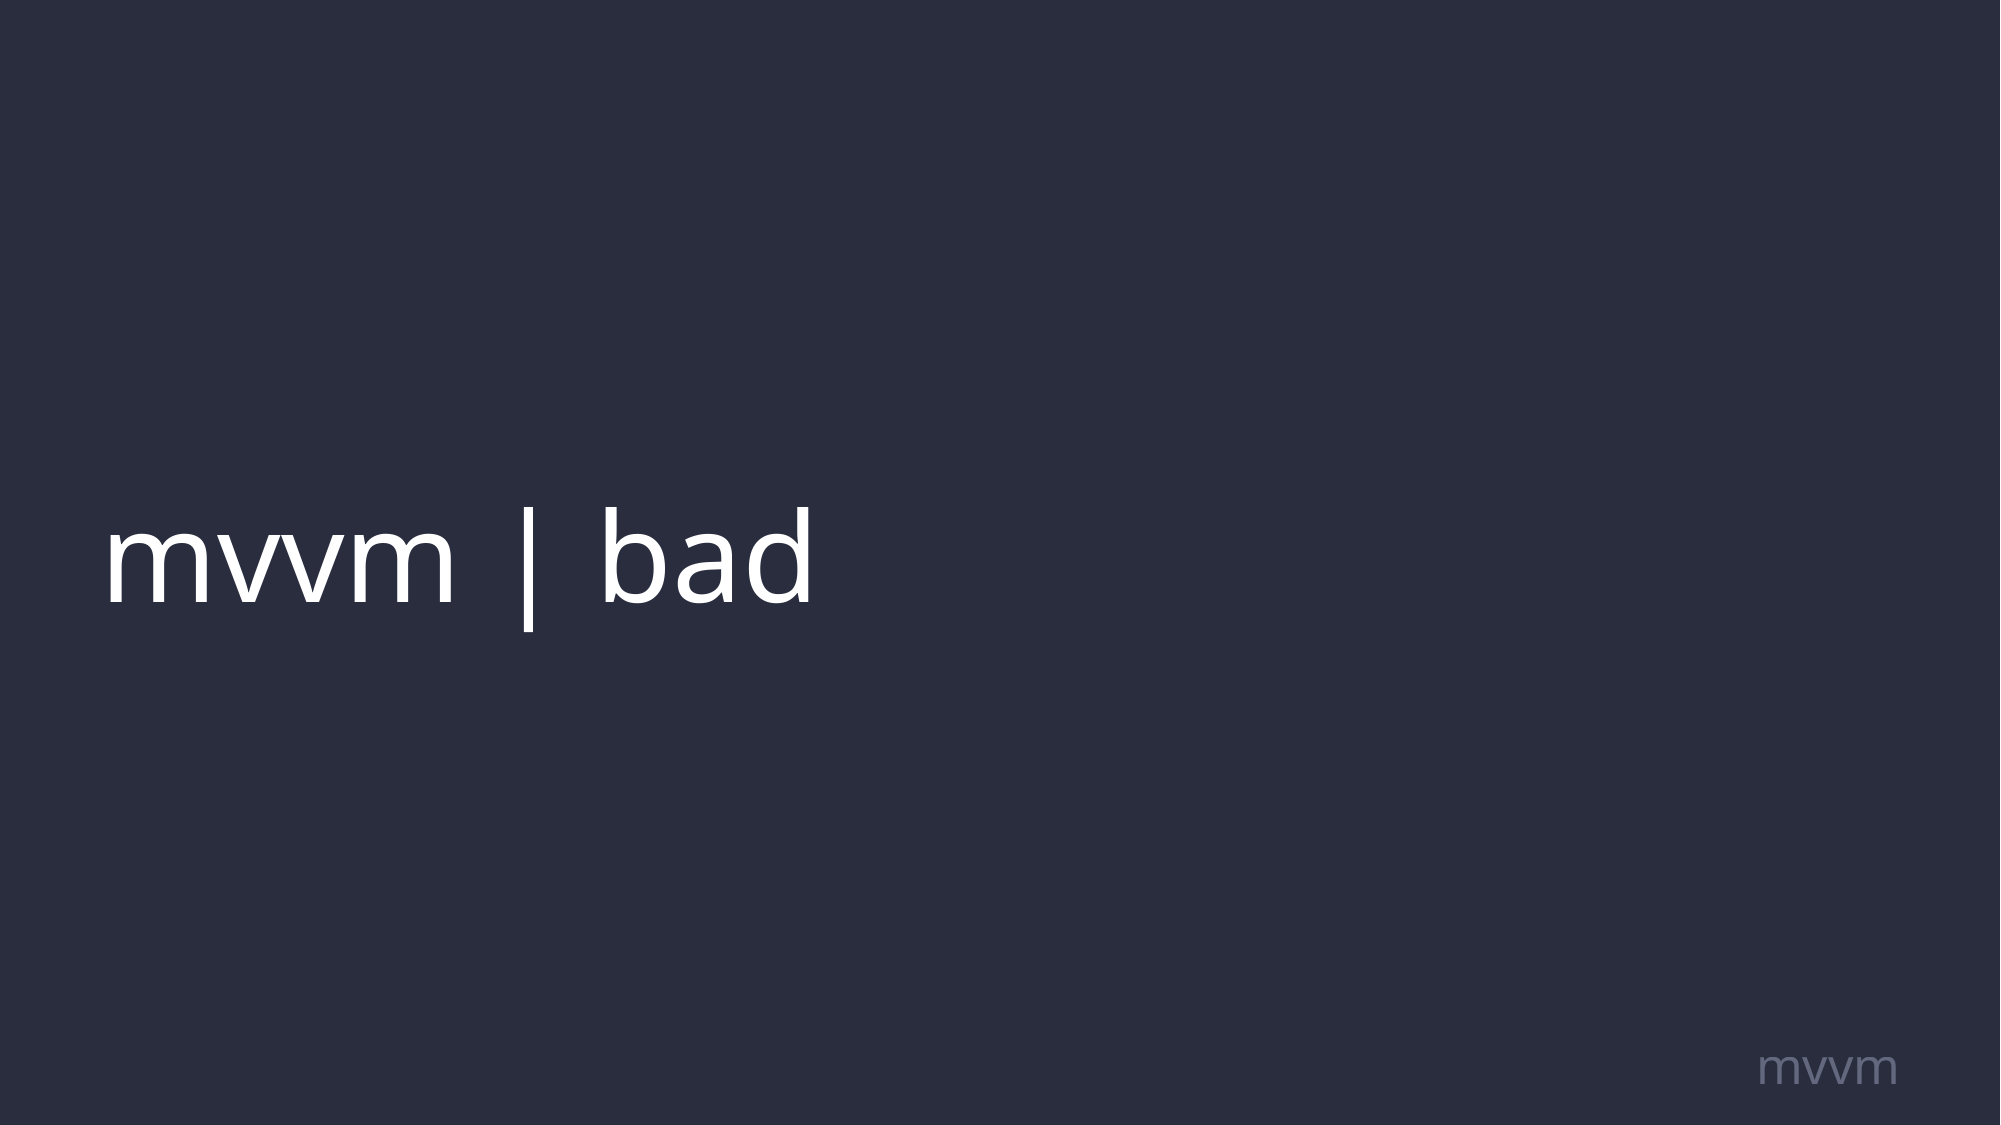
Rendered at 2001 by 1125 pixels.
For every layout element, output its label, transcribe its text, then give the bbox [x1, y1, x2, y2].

title mvvm | bad [100, 493, 1901, 637]
list mvvm [100, 1037, 1901, 1100]
